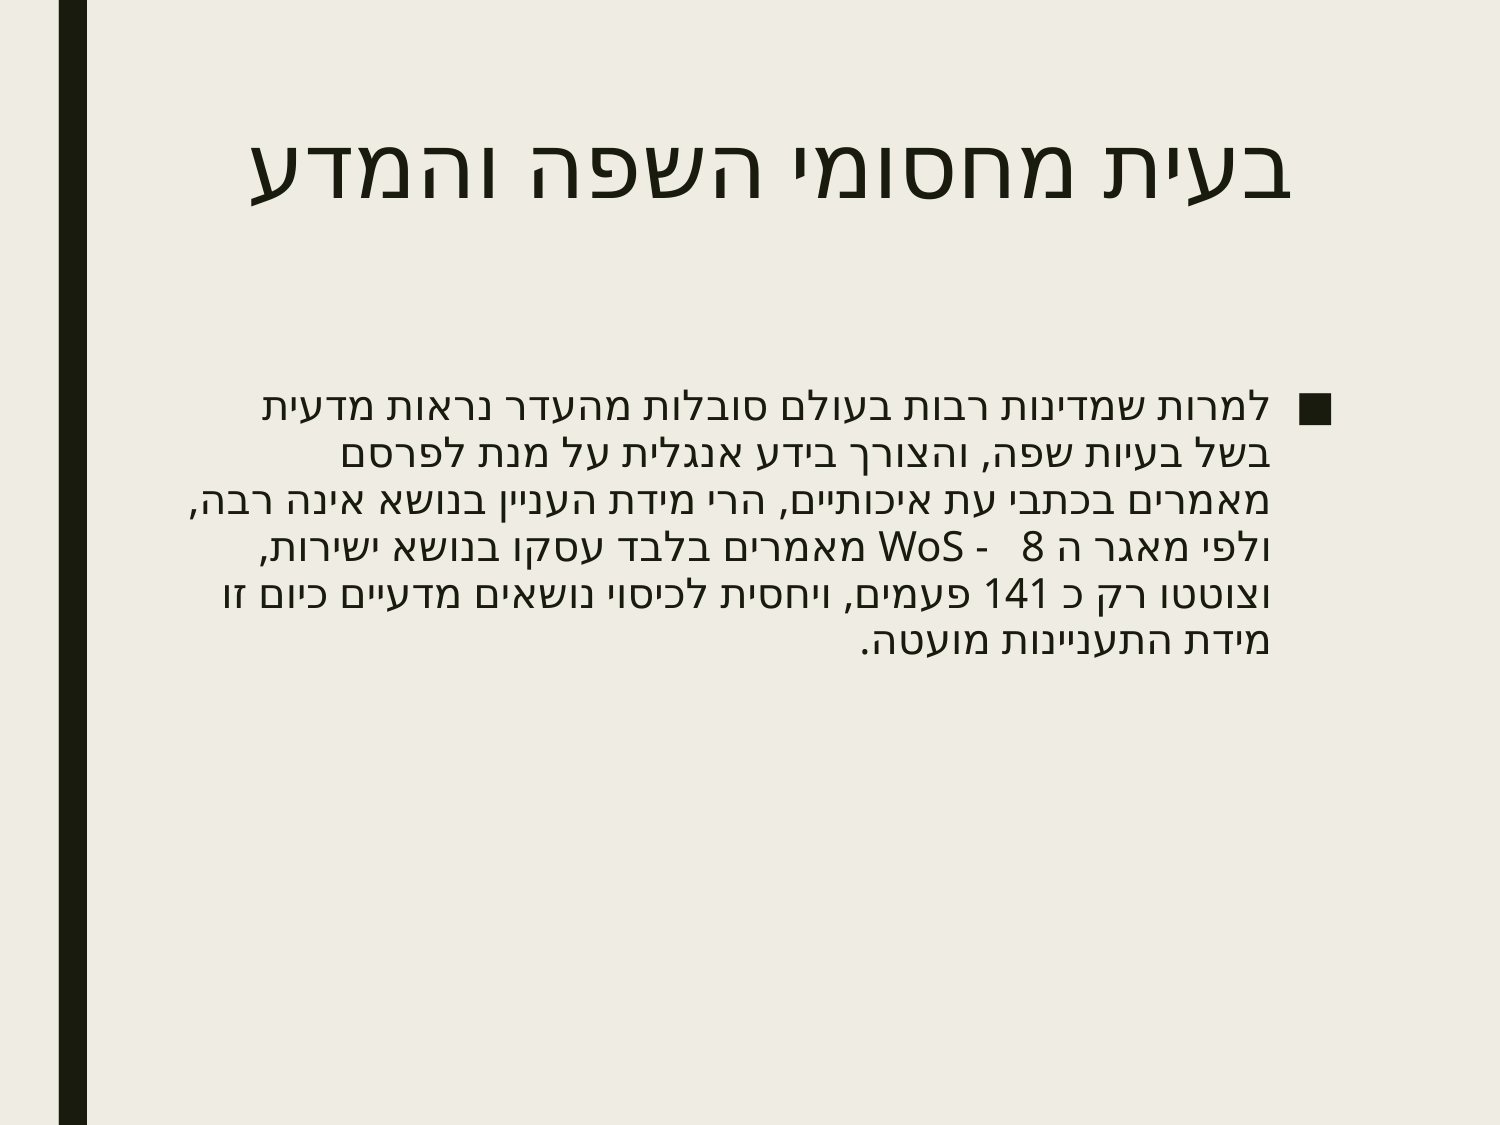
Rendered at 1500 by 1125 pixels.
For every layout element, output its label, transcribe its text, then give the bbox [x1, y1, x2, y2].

list למרות שמדינות רבות בעולם סובלות מהעדר נראות מדעית בשל בעיות שפה, והצורך בידע אנגלית על מנת לפרסם מאמרים בכתבי עת איכותיים, הרי מידת העניין בנושא אינה רבה,ולפי מאגר ה WoS - 8 מאמרים בלבד עסקו בנושא ישירות, וצוטטו רק כ 141 פעמים, ויחסית לכיסוי נושאים מדעיים כיום זו מידת התעניינות מועטה. [168, 375, 1351, 963]
title בעית מחסומי השפה והמדע [168, 112, 1351, 357]
